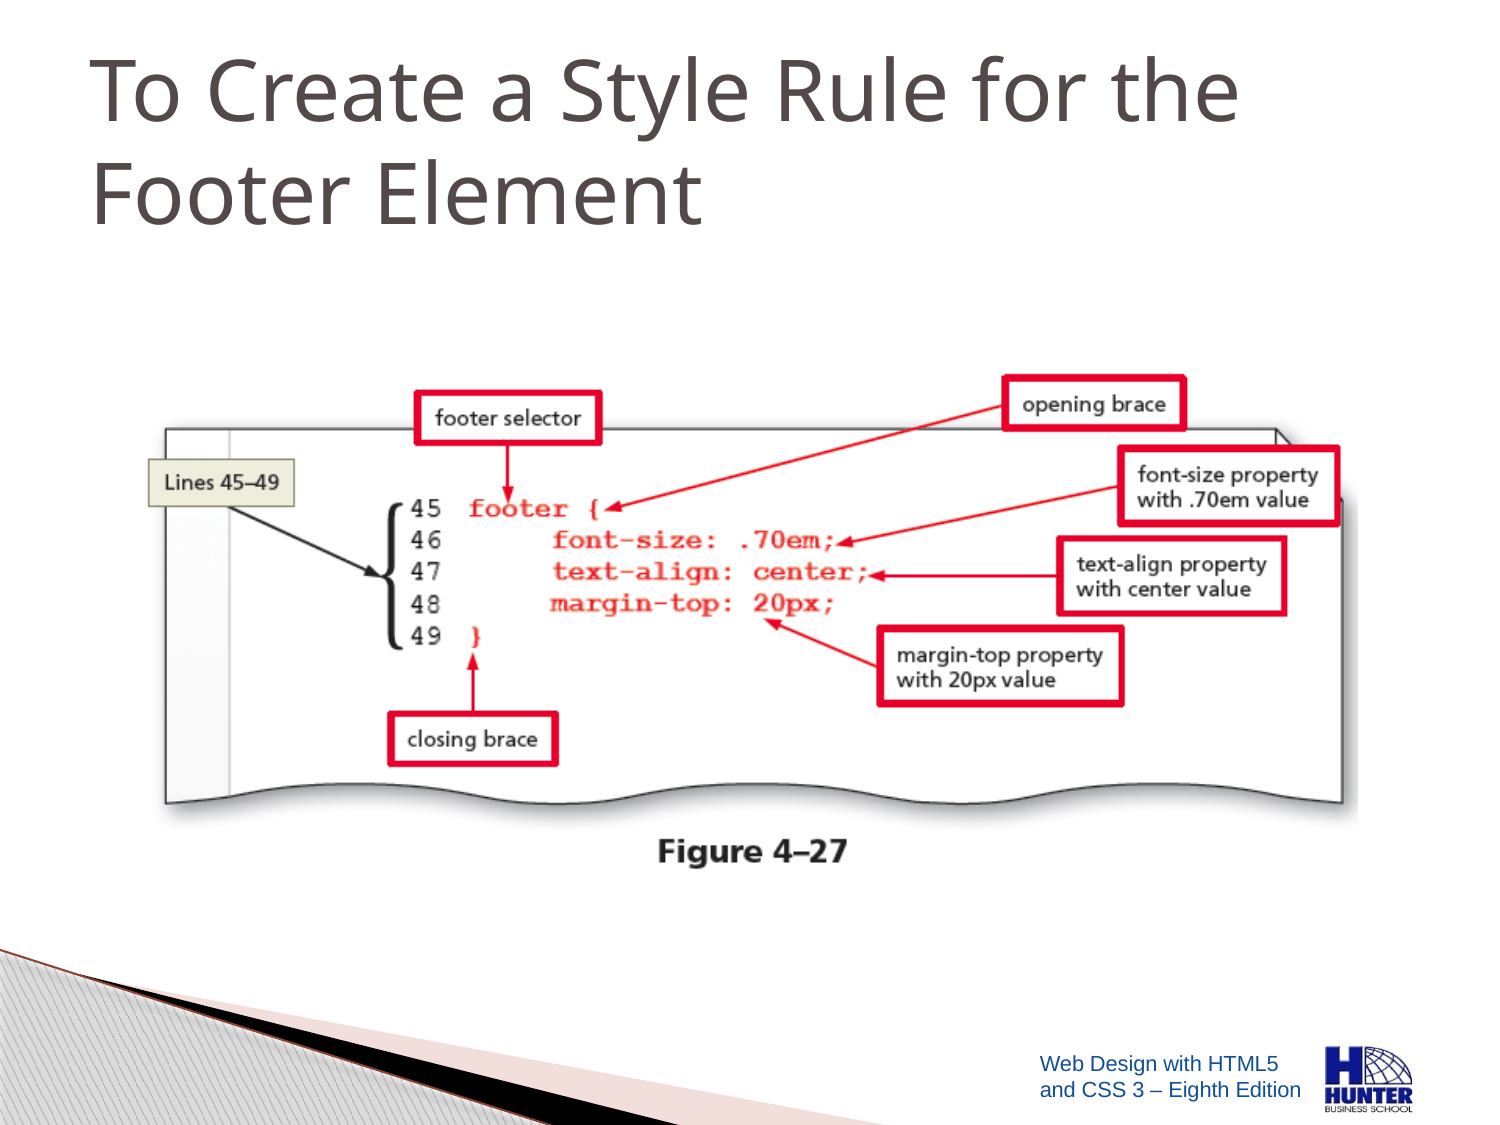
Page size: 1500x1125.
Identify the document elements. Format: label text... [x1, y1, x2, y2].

title To Create a Style Rule for the Footer Element [75, 45, 1425, 233]
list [141, 368, 1359, 880]
picture [1325, 1046, 1413, 1113]
